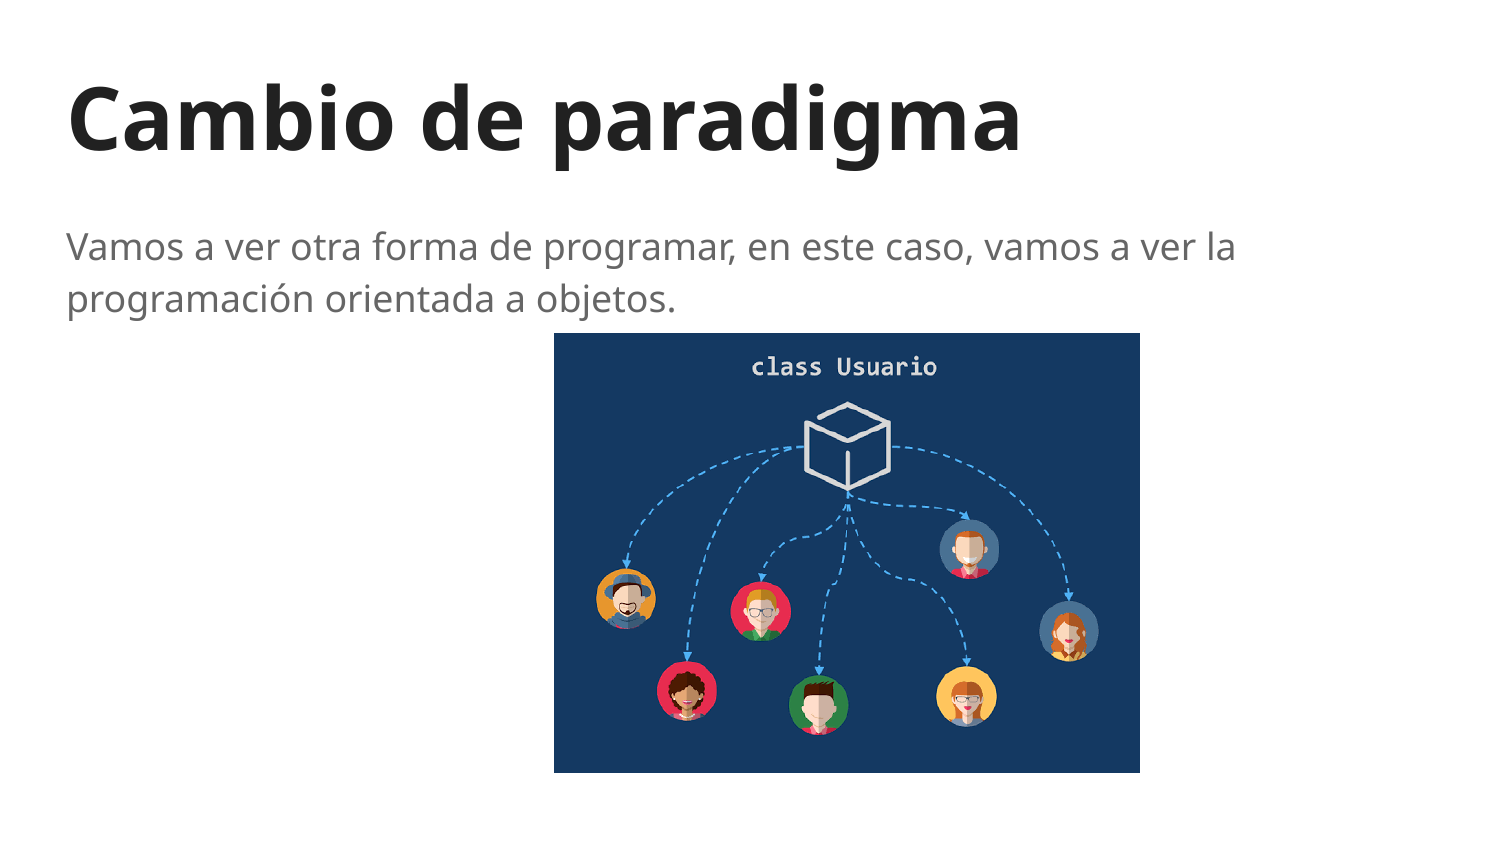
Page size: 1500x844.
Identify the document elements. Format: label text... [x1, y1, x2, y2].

title Cambio de paradigma [51, 48, 1449, 180]
list Vamos a ver otra forma de programar, en este caso, vamos a ver la programación orientada a objetos. [51, 201, 1449, 750]
picture [554, 333, 1141, 773]
